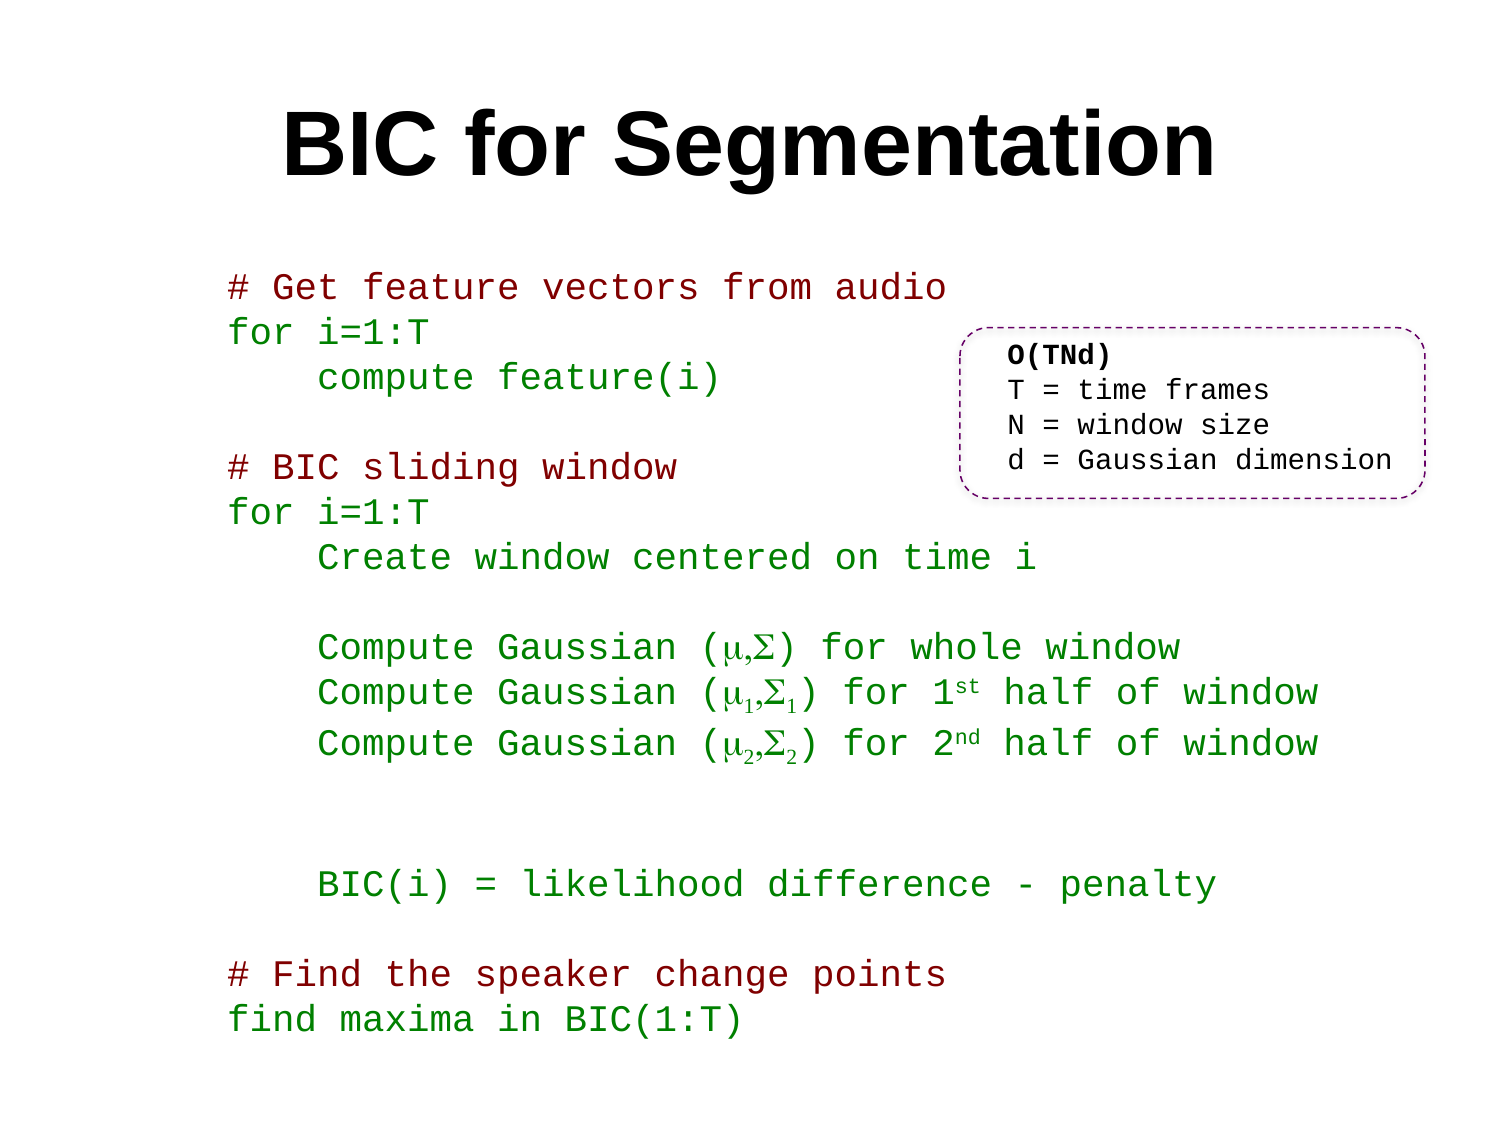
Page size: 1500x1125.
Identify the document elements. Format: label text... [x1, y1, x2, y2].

text_box [959, 326, 1426, 500]
text_box # Get feature vectors from audio for i=1:T compute feature(i) # BIC sliding window for i=1:T Create window centered on time i Compute Gaussian (m,S) for whole window Compute Gaussian (m1,S1) for 1st half of window Compute Gaussian (m2,S2) for 2nd half of window BIC(i) = likelihood difference - penalty # Find the speaker change points find maxima in BIC(1:T) [212, 254, 1354, 1047]
title BIC for Segmentation [75, 45, 1425, 233]
